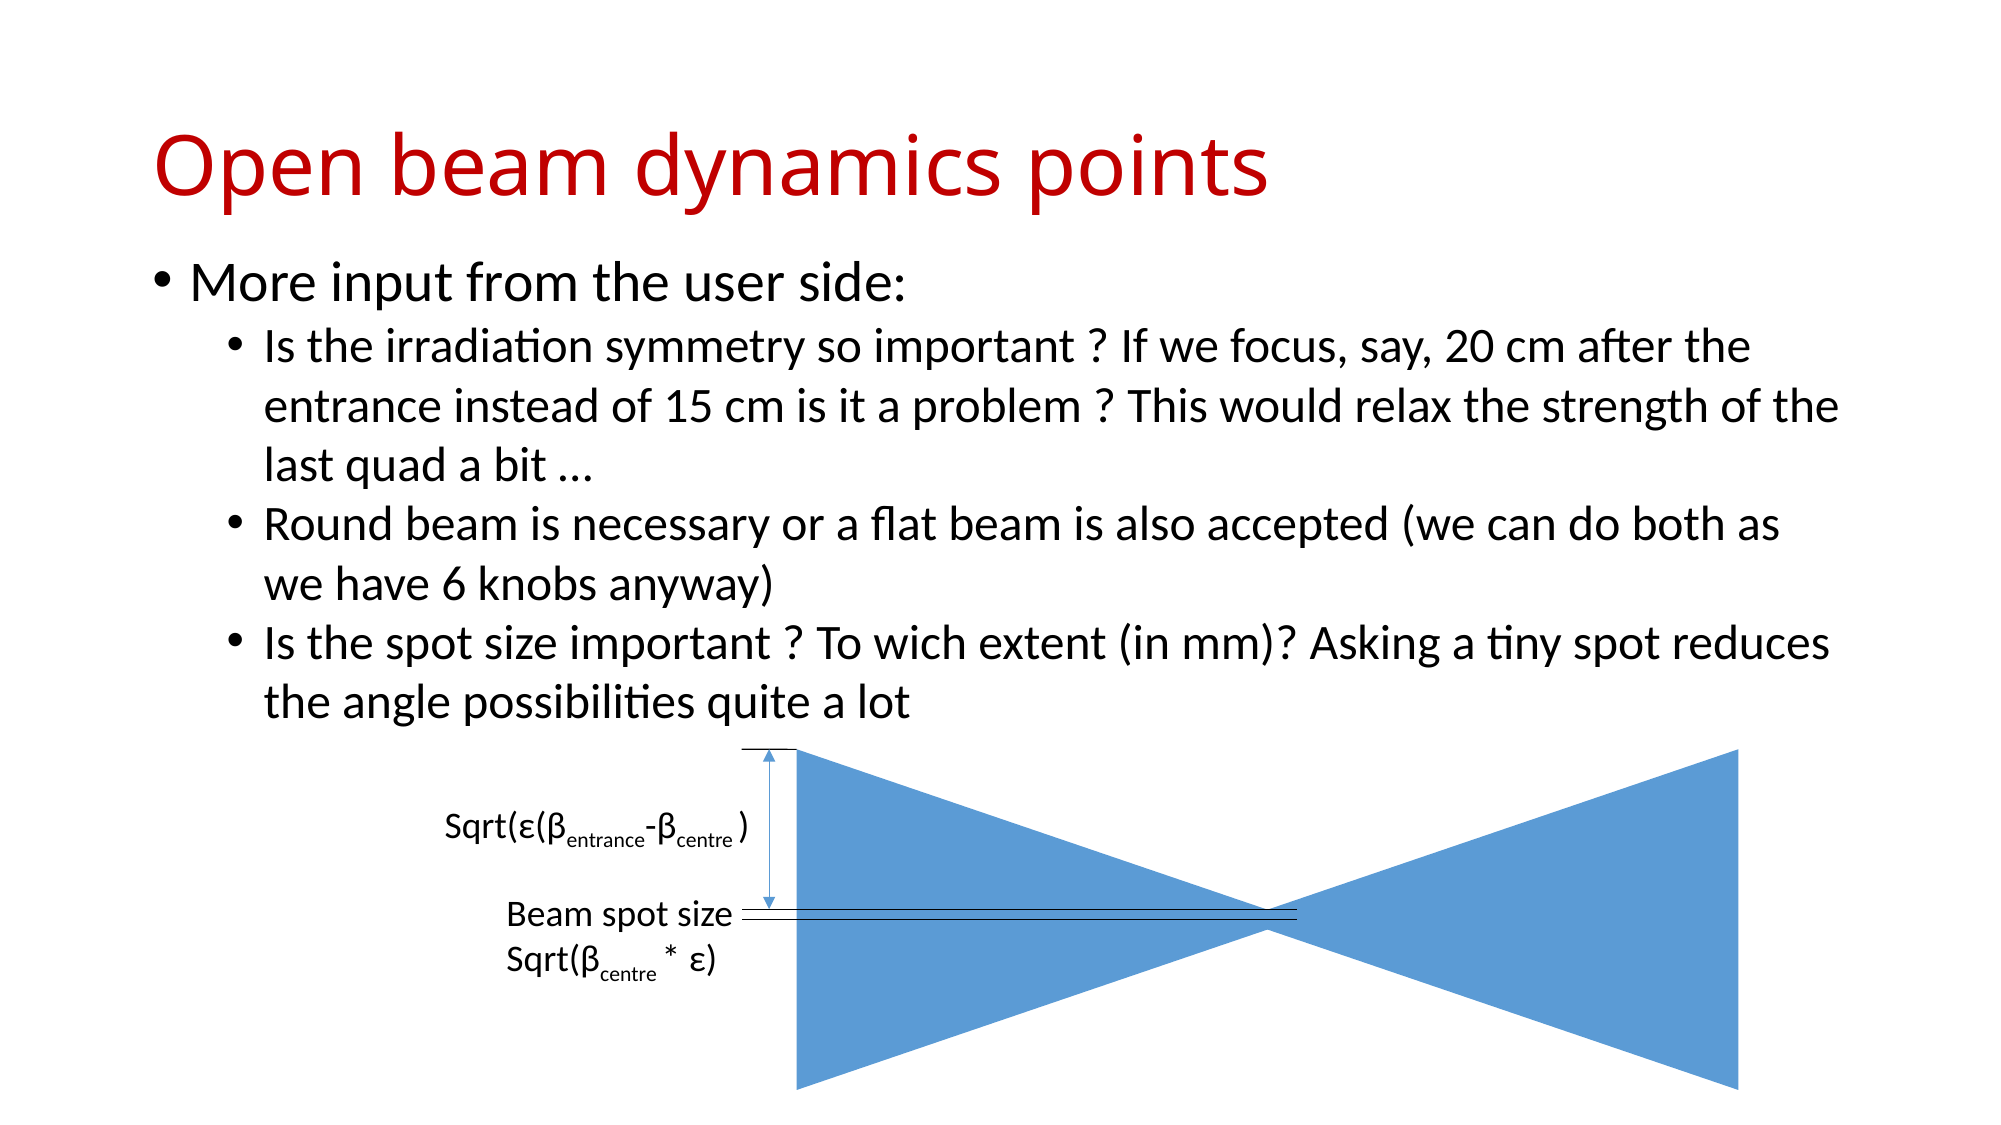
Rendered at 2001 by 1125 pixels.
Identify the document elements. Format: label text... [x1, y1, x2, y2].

title Open beam dynamics points [137, 59, 1863, 236]
list More input from the user side: Is the irradiation symmetry so important ? If we focus, say, 20 cm after the entrance instead of 15 cm is it a problem ? This would relax the strength of the last quad a bit … Round beam is necessary or a flat beam is also accepted (we can do both as we have 6 knobs anyway) Is the spot size important ? To wich extent (in mm)? Asking a tiny spot reduces the angle possibilities quite a lot [137, 236, 1863, 739]
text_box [796, 749, 1739, 1090]
text_box Sqrt(ε(βentrance-βcentre ) [429, 793, 765, 860]
text_box Beam spot size Sqrt(βcentre * ε) [491, 881, 749, 993]
